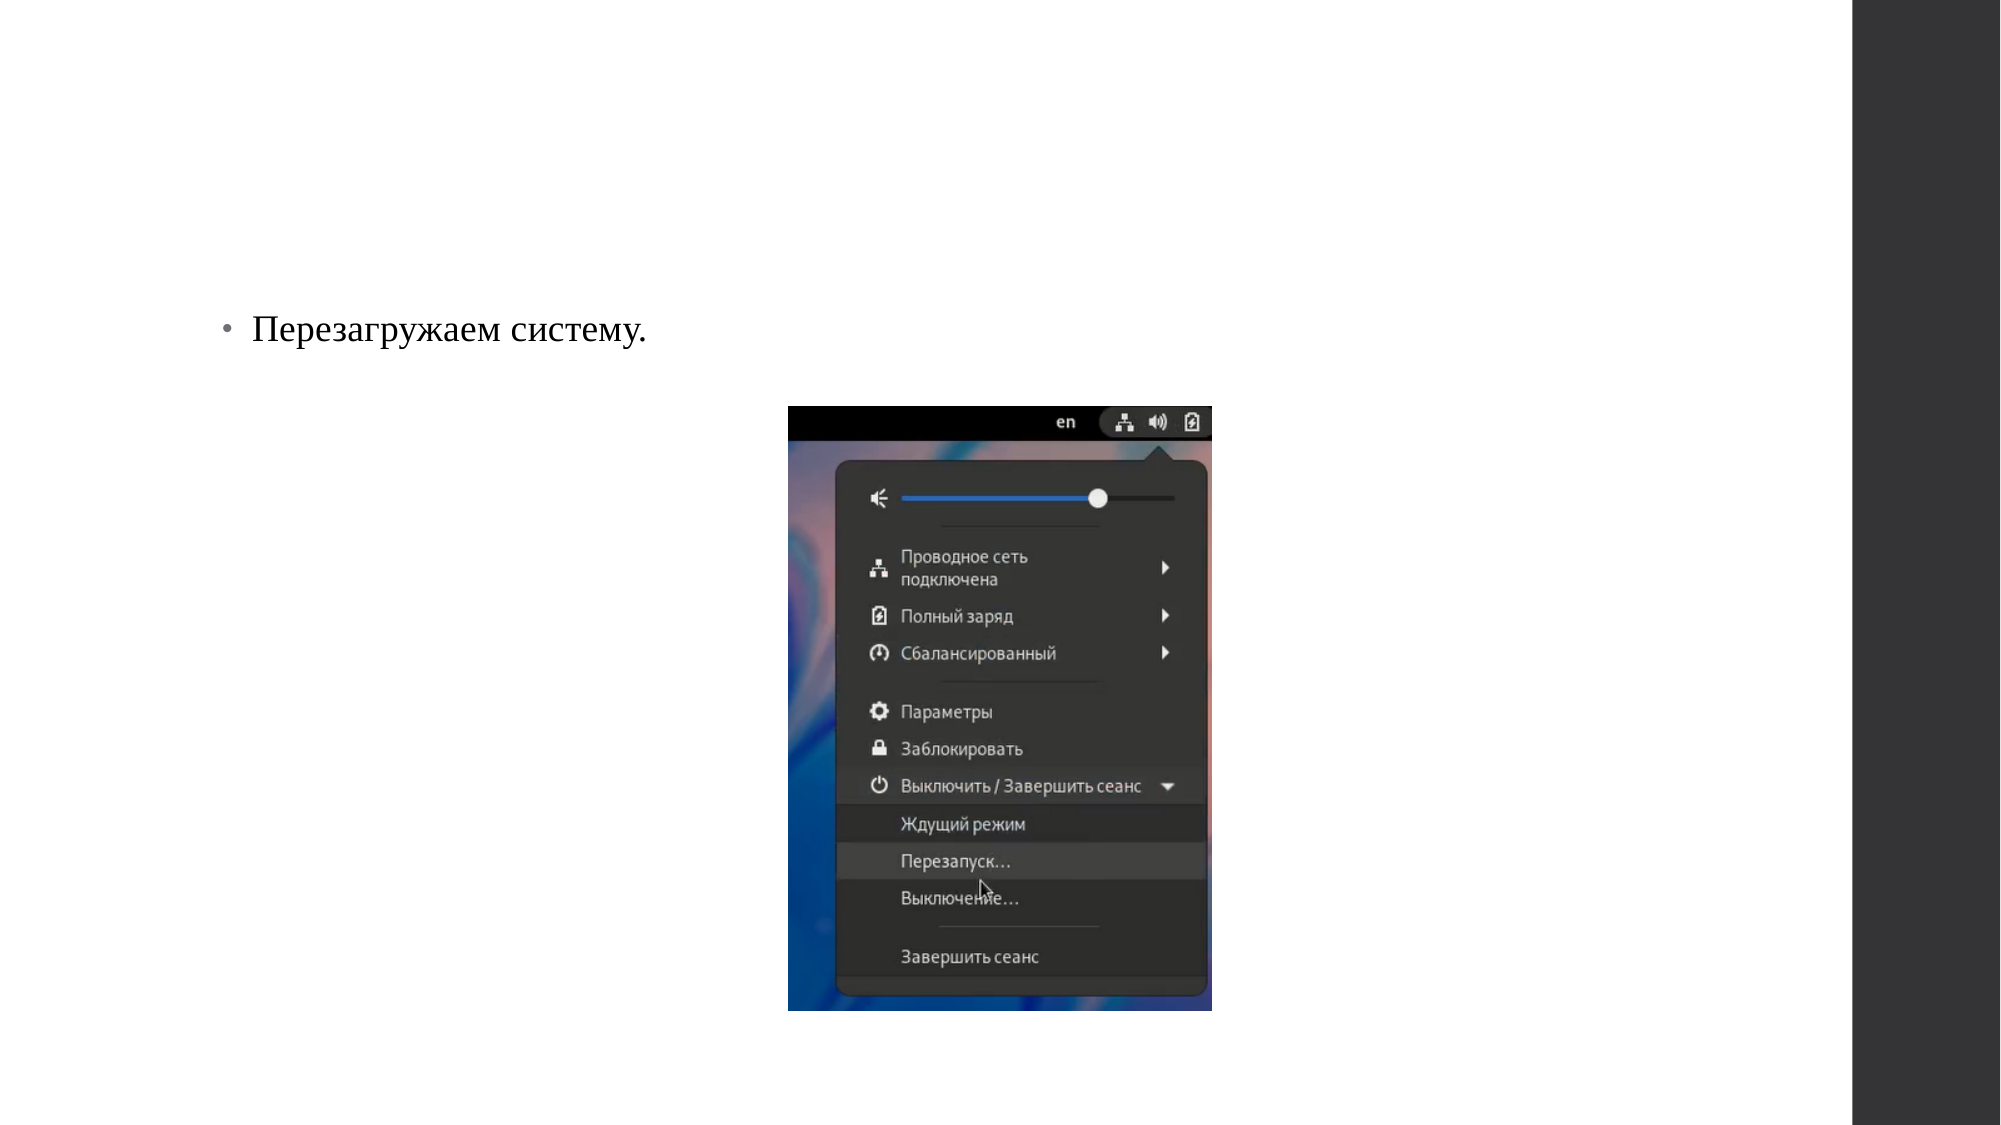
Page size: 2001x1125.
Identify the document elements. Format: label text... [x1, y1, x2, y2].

picture [787, 406, 1213, 1011]
list Перезагружаем систему. [206, 299, 1617, 1014]
